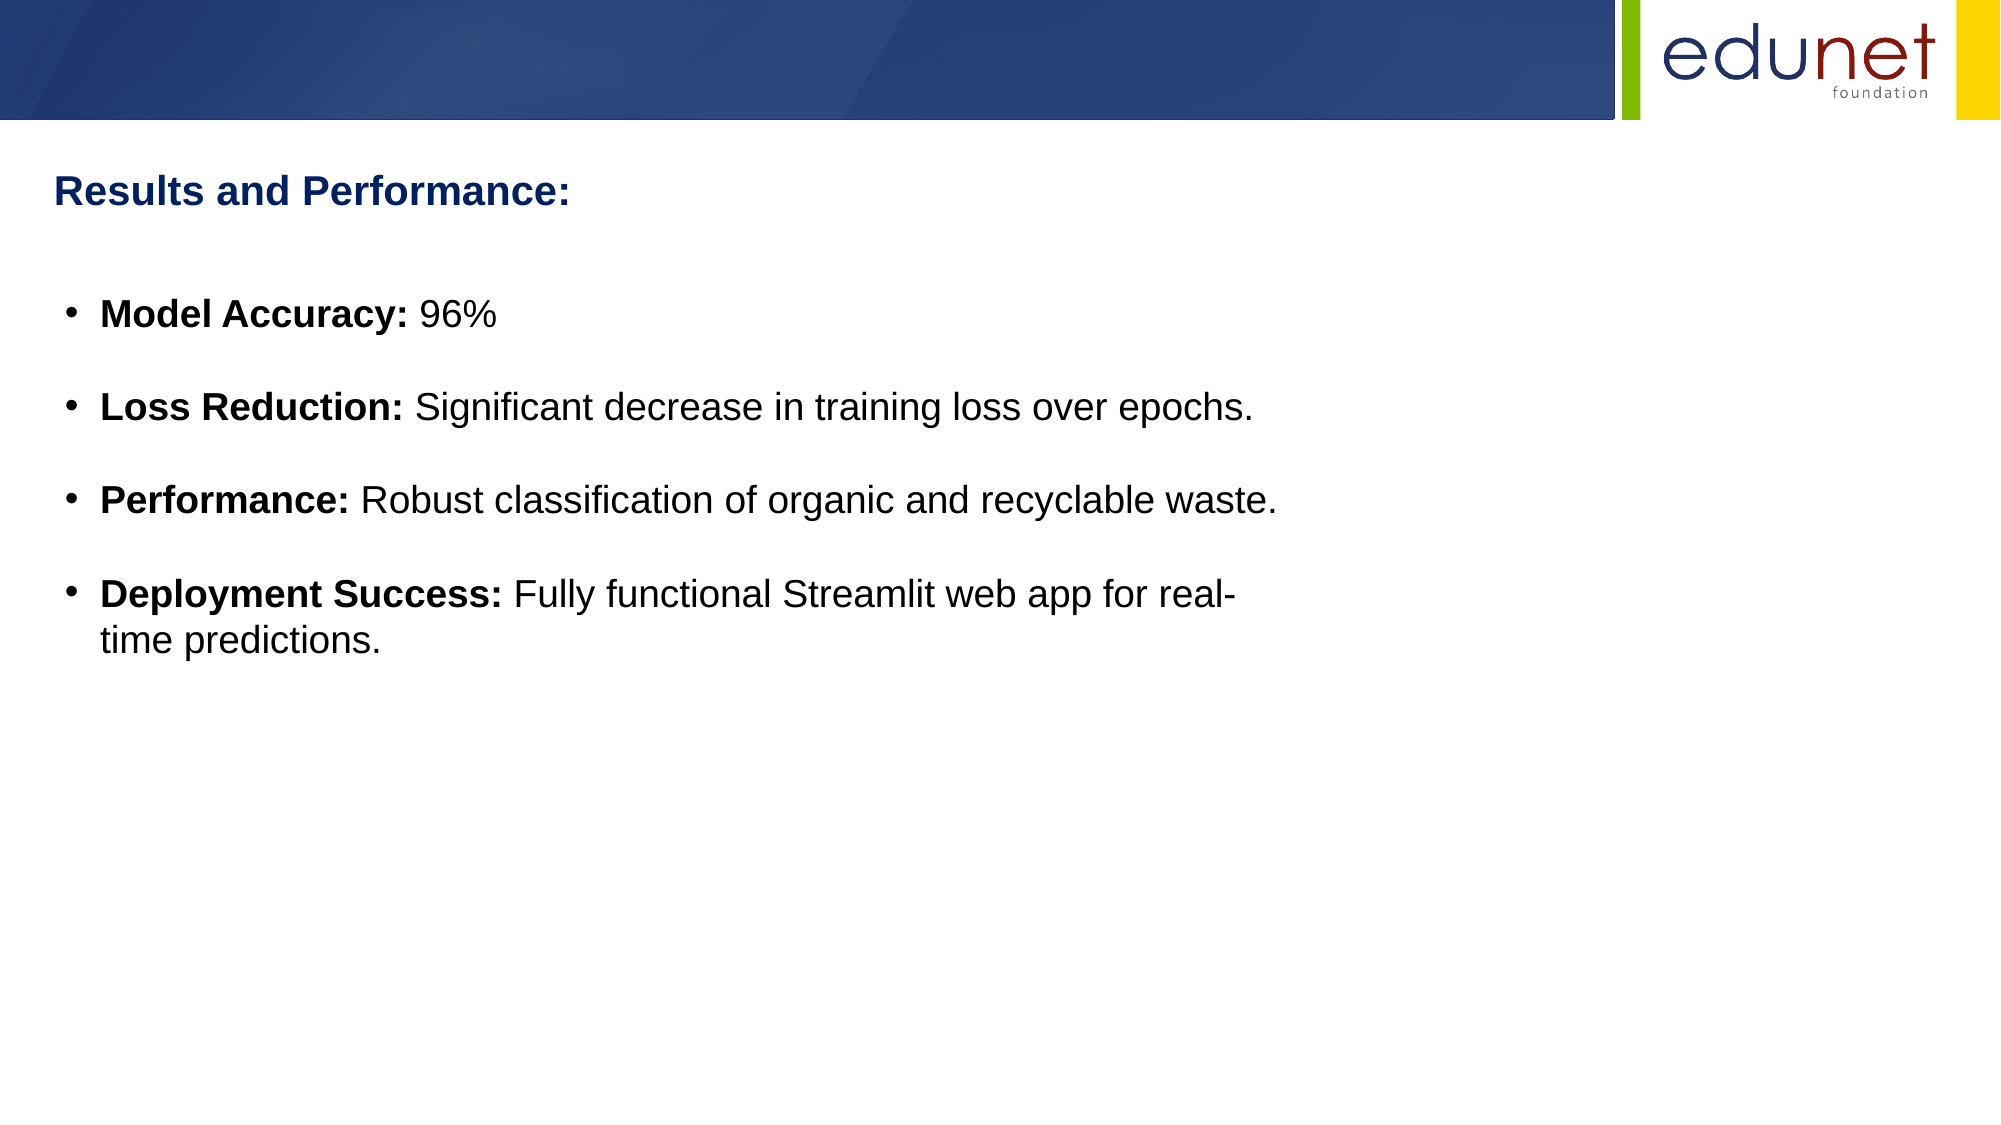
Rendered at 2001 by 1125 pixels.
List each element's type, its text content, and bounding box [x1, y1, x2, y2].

text_box Model Accuracy: 96% Loss Reduction: Significant decrease in training loss over epochs. Performance: Robust classification of organic and recyclable waste. Deployment Success: Fully functional Streamlit web app for real-time predictions. [49, 281, 1304, 669]
picture [1652, 12, 1948, 108]
text_box Results and Performance: [39, 156, 620, 221]
